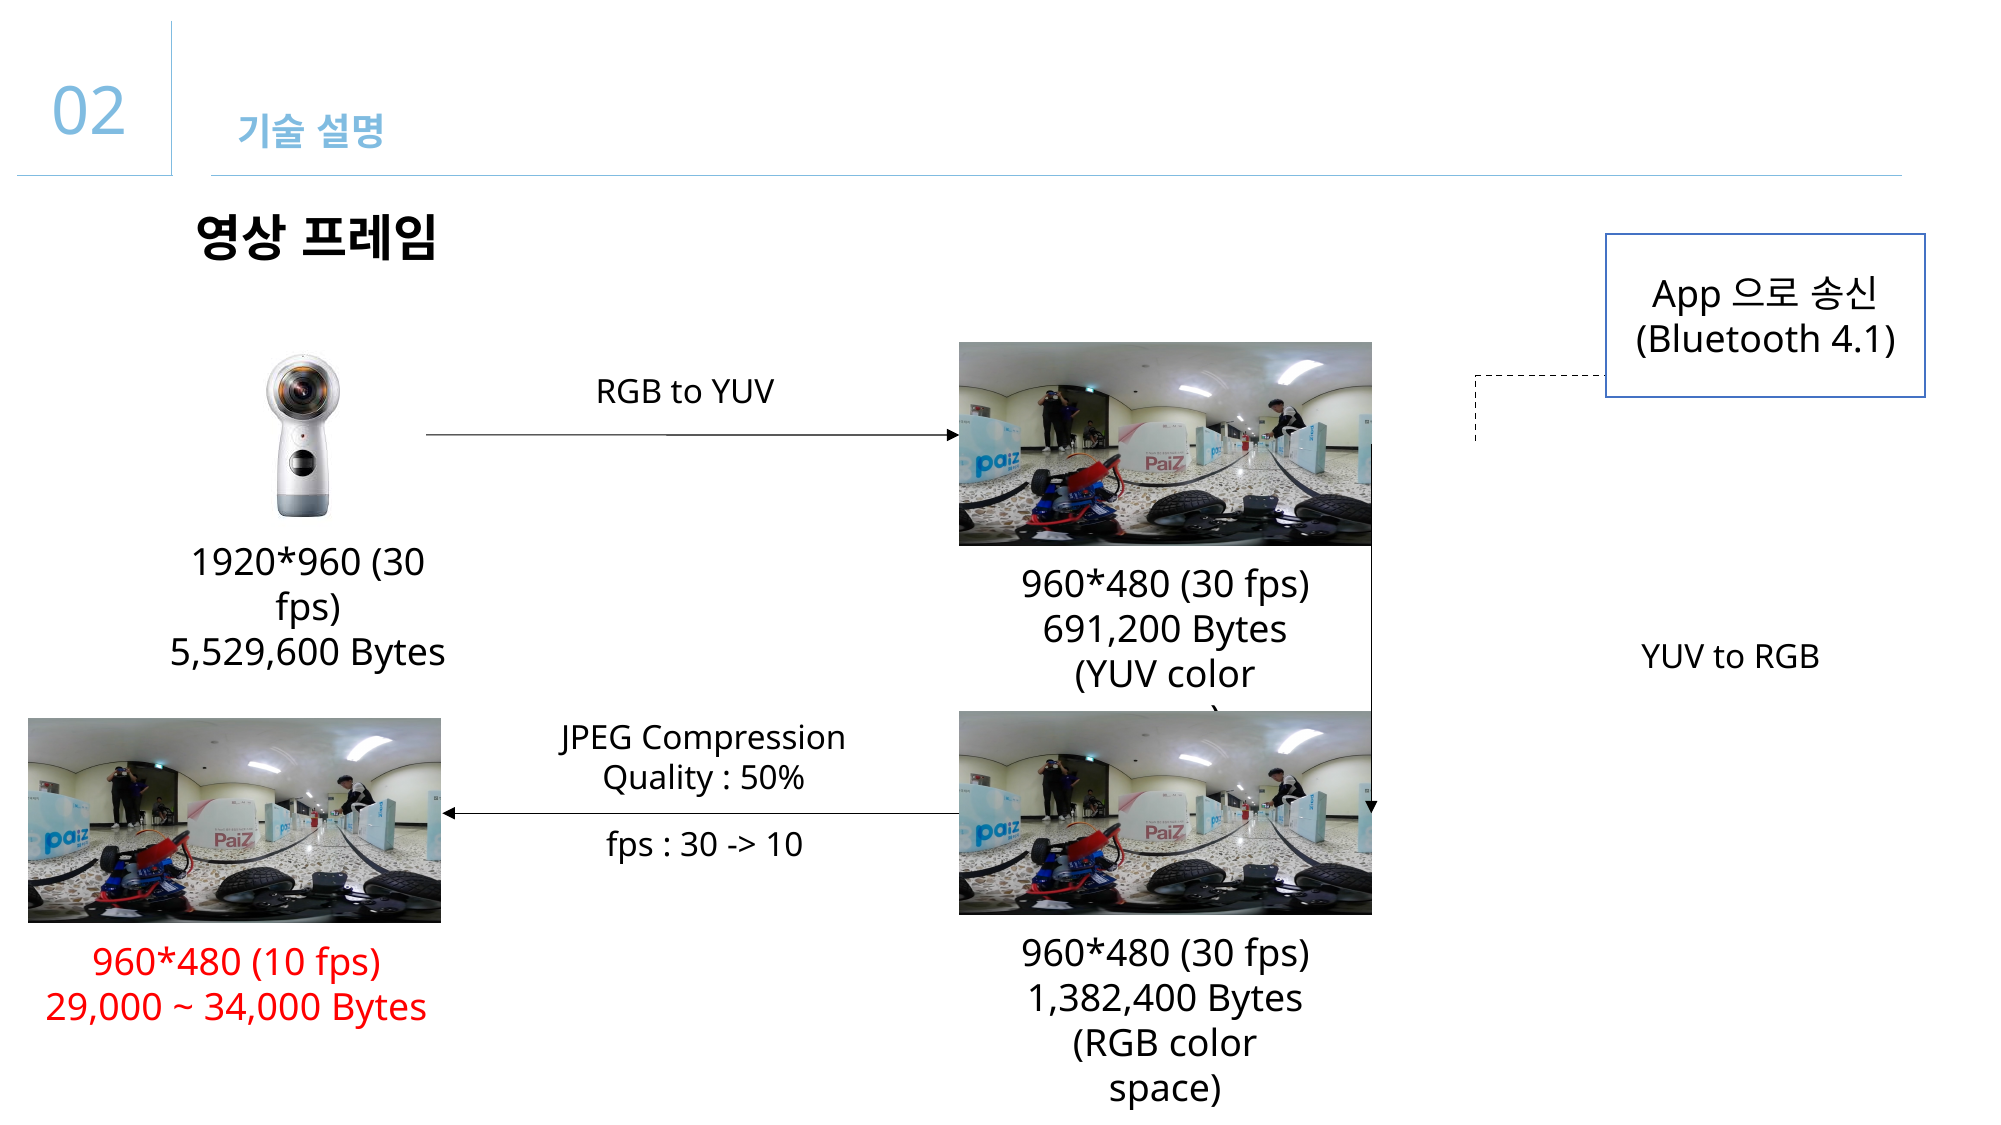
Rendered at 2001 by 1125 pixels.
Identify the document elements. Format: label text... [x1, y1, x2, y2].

text_box App으로 송신 (Bluetooth 4.1) [1605, 233, 1926, 398]
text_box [1472, 310, 1609, 442]
text_box fps : 30 -> 10 [543, 816, 867, 871]
text_box JPEG Compression Quality : 50% [542, 708, 866, 804]
text_box 960*480 (30 fps) 691,200 Bytes (YUV color space) [999, 552, 1332, 711]
text_box 960*480 (10 fps) 29,000 ~ 34,000 Bytes [30, 930, 443, 1036]
text_box 기술 설명 [180, 78, 443, 161]
picture [178, 342, 427, 528]
text_box 960*480 (30 fps) 1,382,400 Bytes (RGB color space) [999, 922, 1332, 1117]
text_box 영상 프레임 [180, 199, 660, 274]
text_box YUV to RGB [1626, 628, 1855, 683]
text_box RGB to YUV [580, 362, 809, 417]
picture [959, 342, 1372, 546]
picture [959, 711, 1372, 915]
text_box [16, 20, 173, 177]
text_box 1920*960 (30 fps) 5,529,600 Bytes [142, 530, 474, 681]
picture [28, 718, 441, 923]
